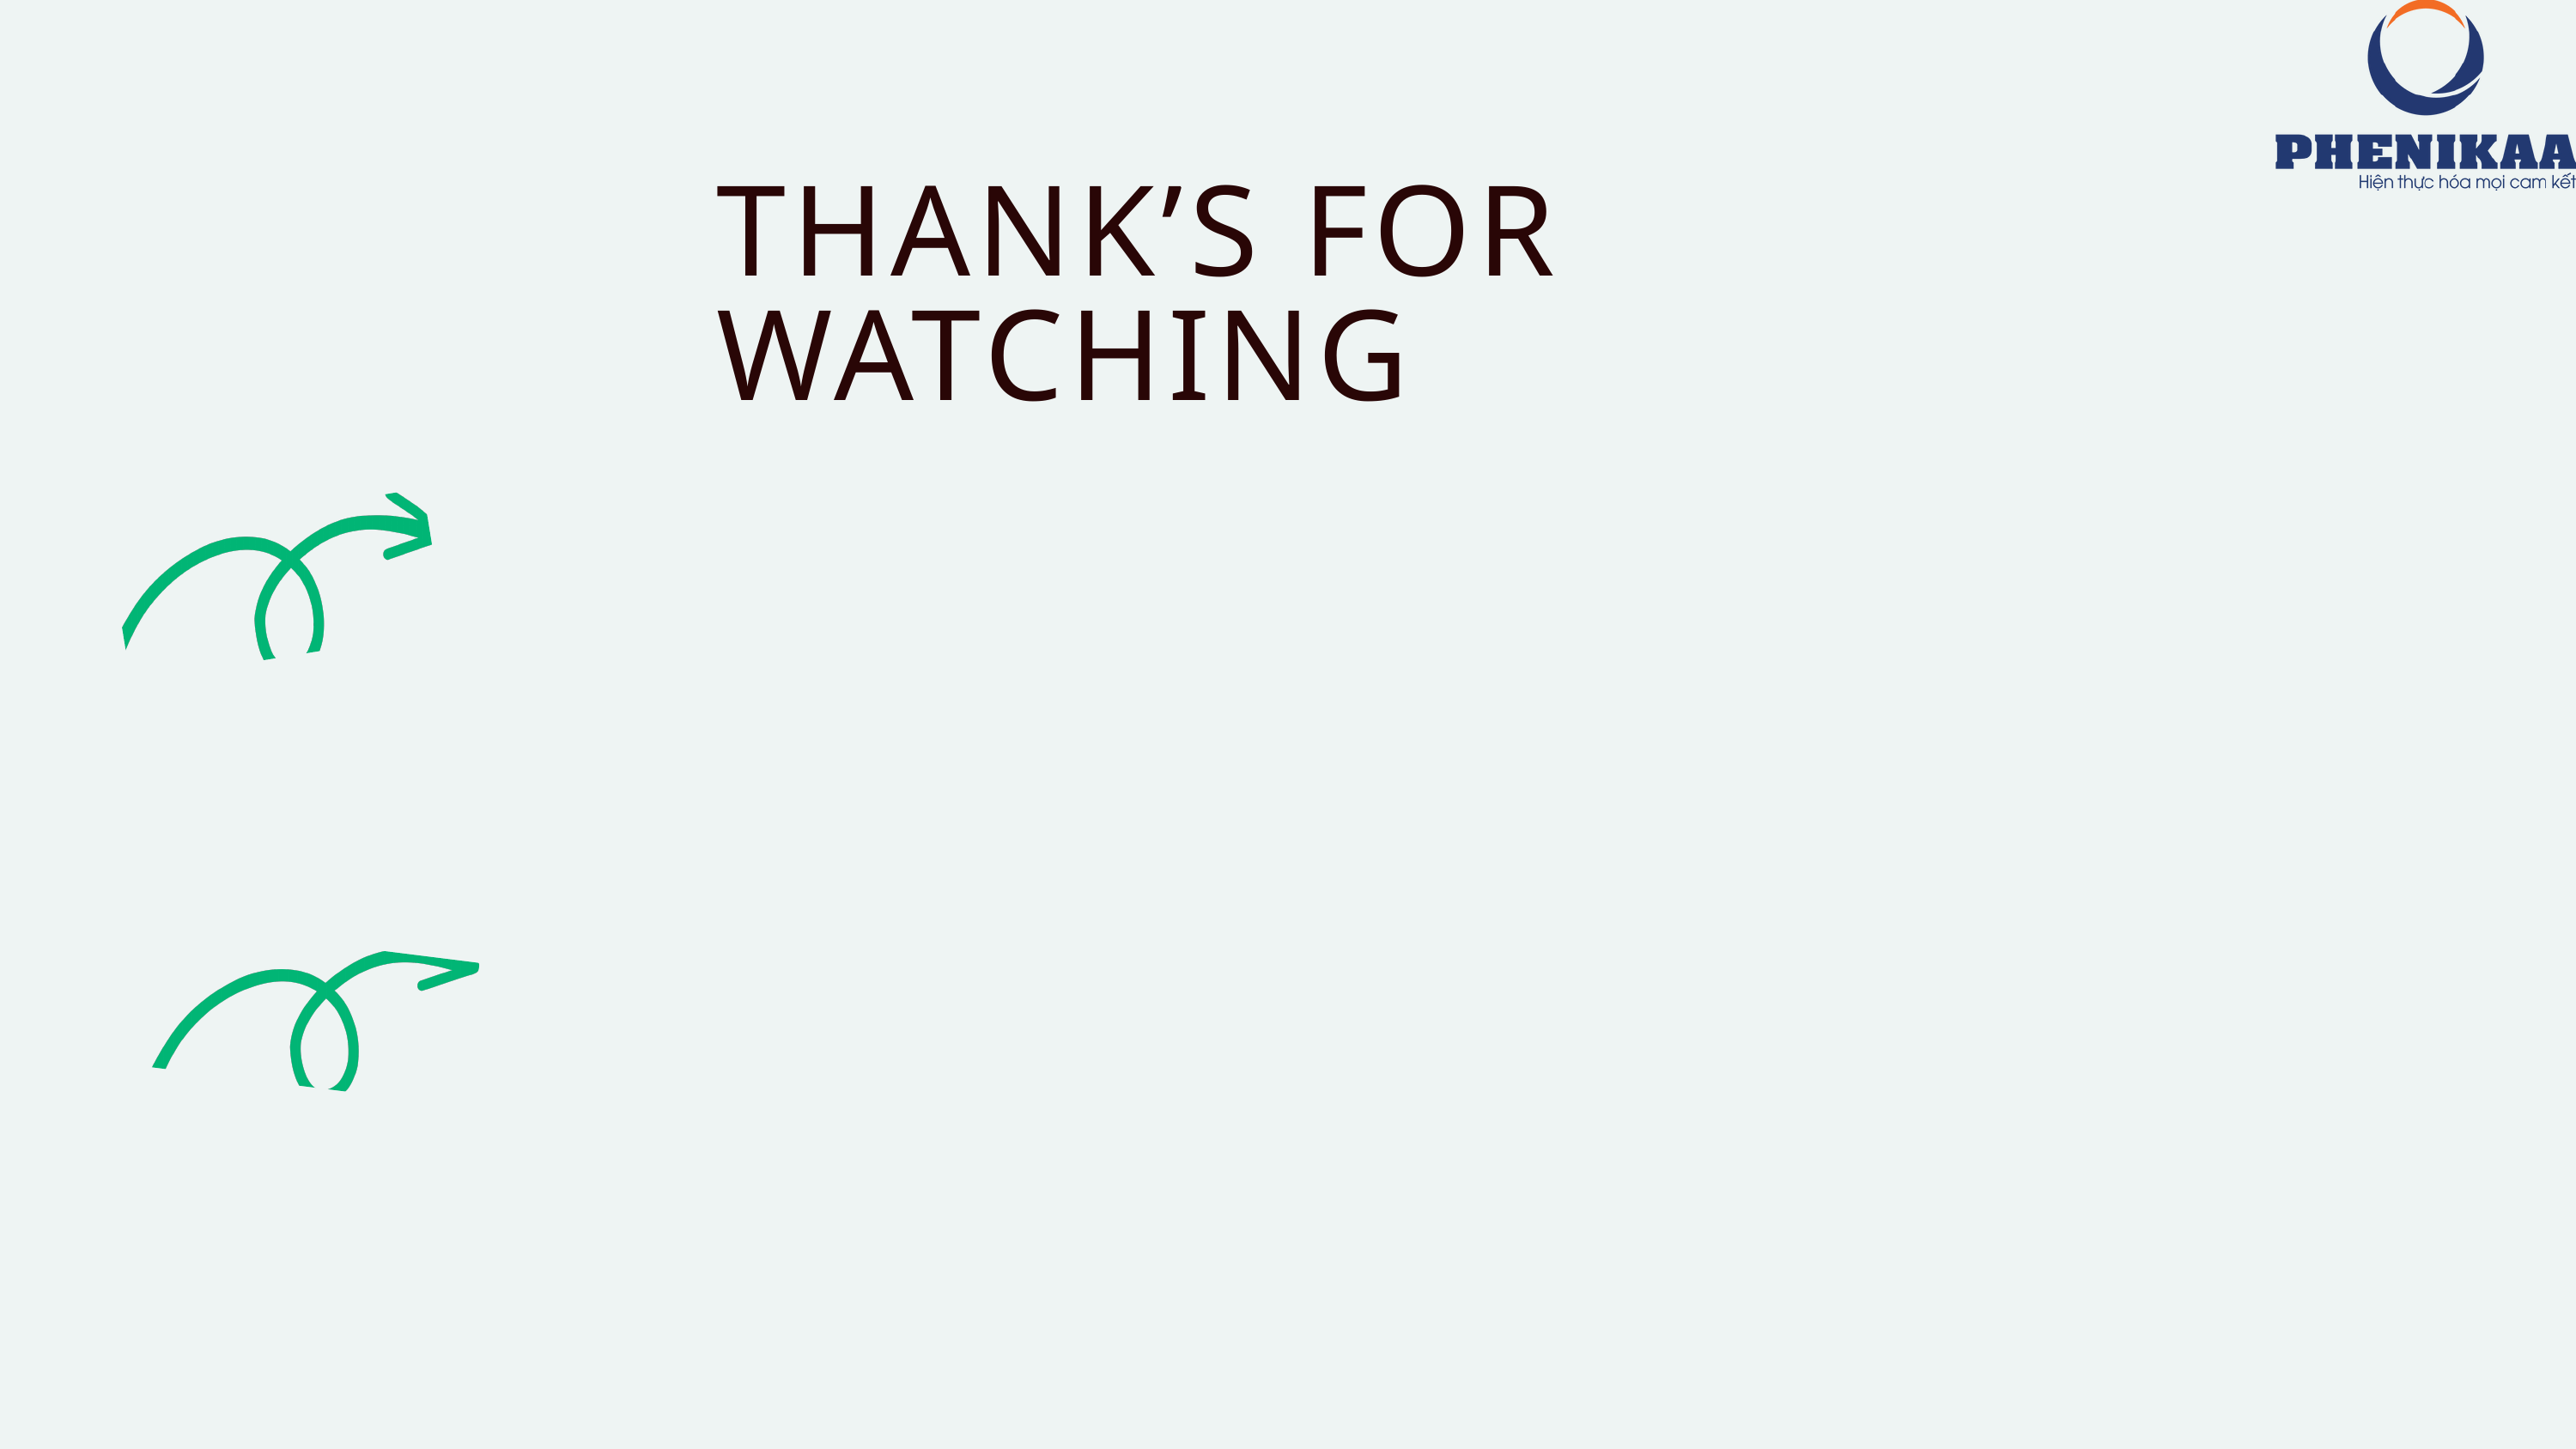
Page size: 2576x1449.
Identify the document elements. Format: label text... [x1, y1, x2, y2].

text_box [107, 488, 447, 682]
text_box [2275, 0, 2576, 191]
text_box [144, 923, 480, 1106]
text_box THANK’S FOR WATCHING [716, 175, 1860, 426]
